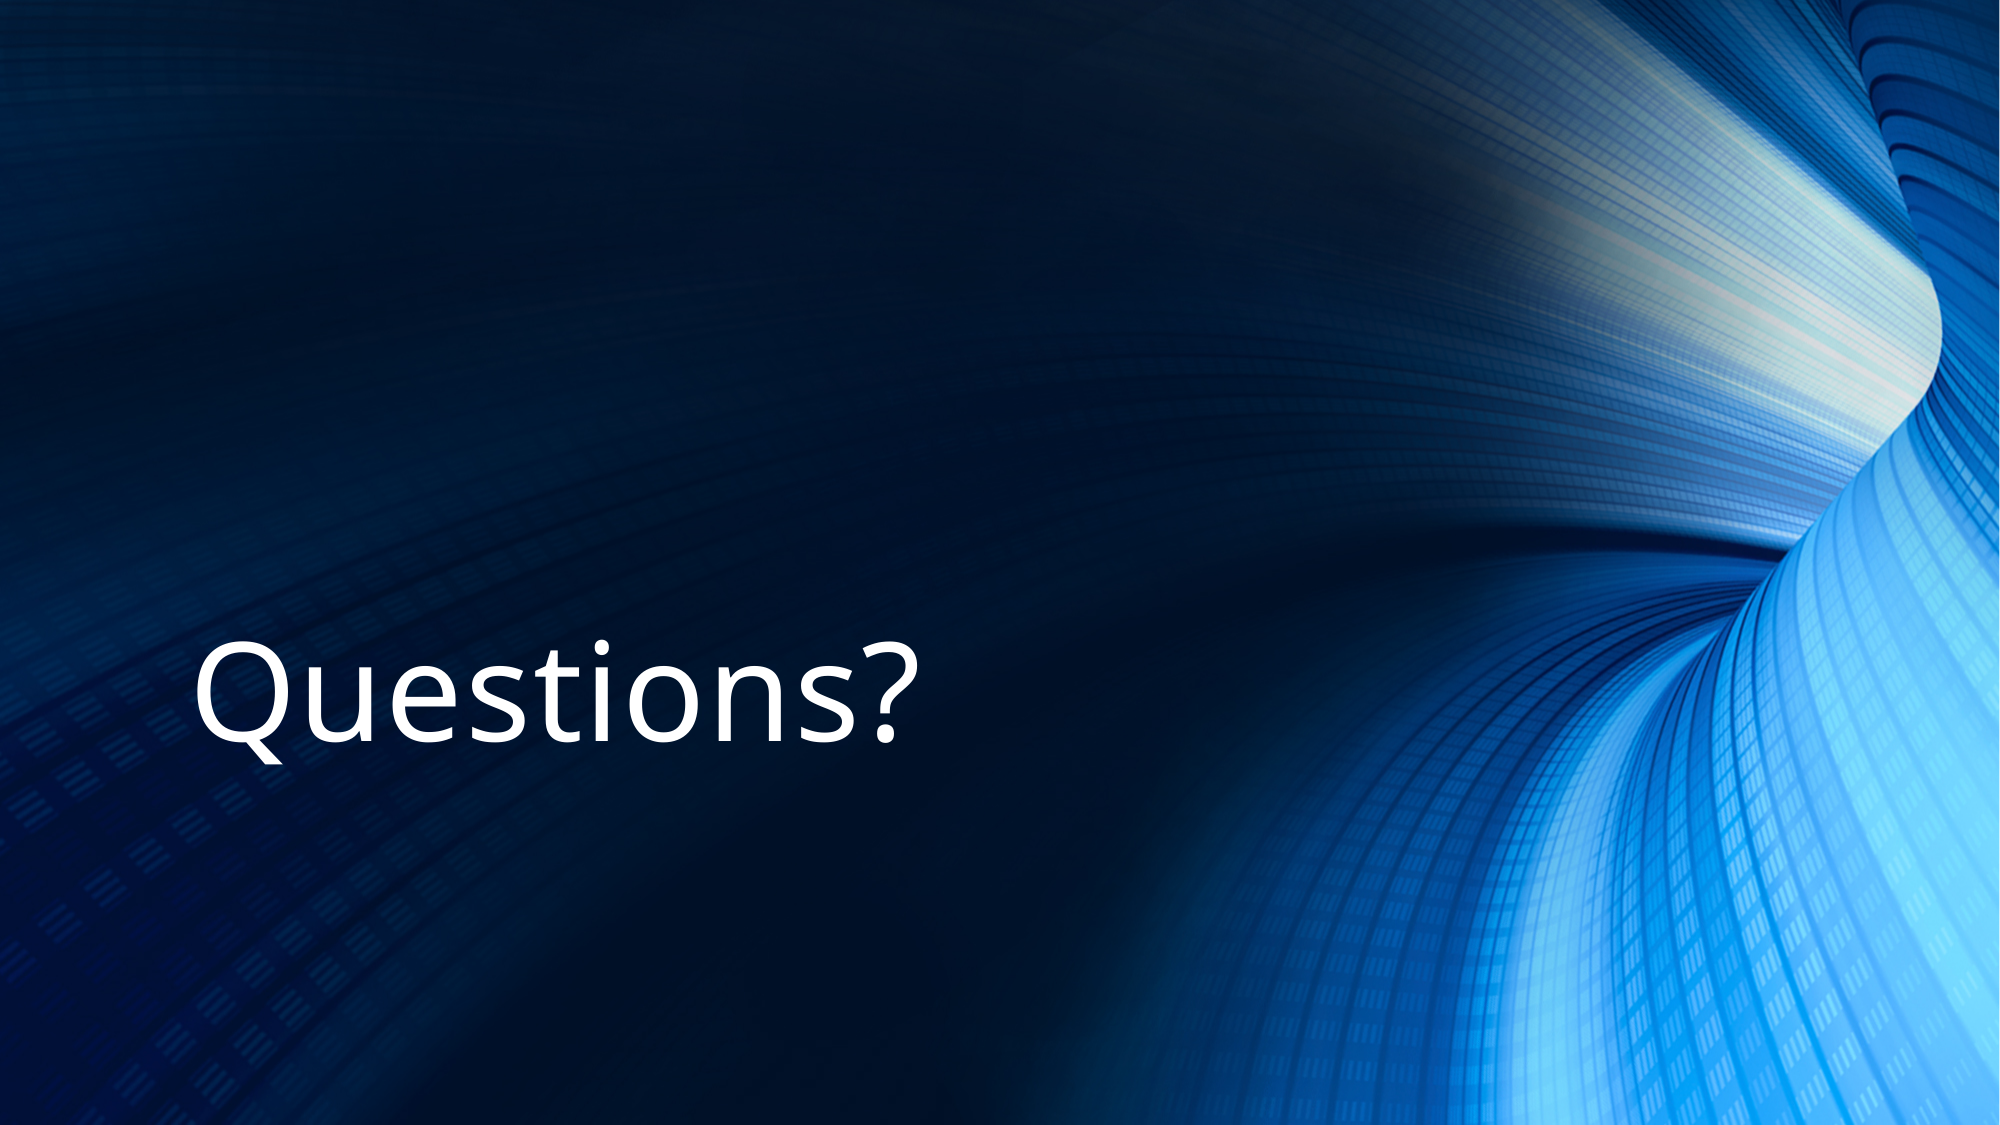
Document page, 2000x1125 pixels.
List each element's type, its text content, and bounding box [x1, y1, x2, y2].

picture [0, 0, 2000, 1125]
title Questions? [174, 299, 1525, 775]
